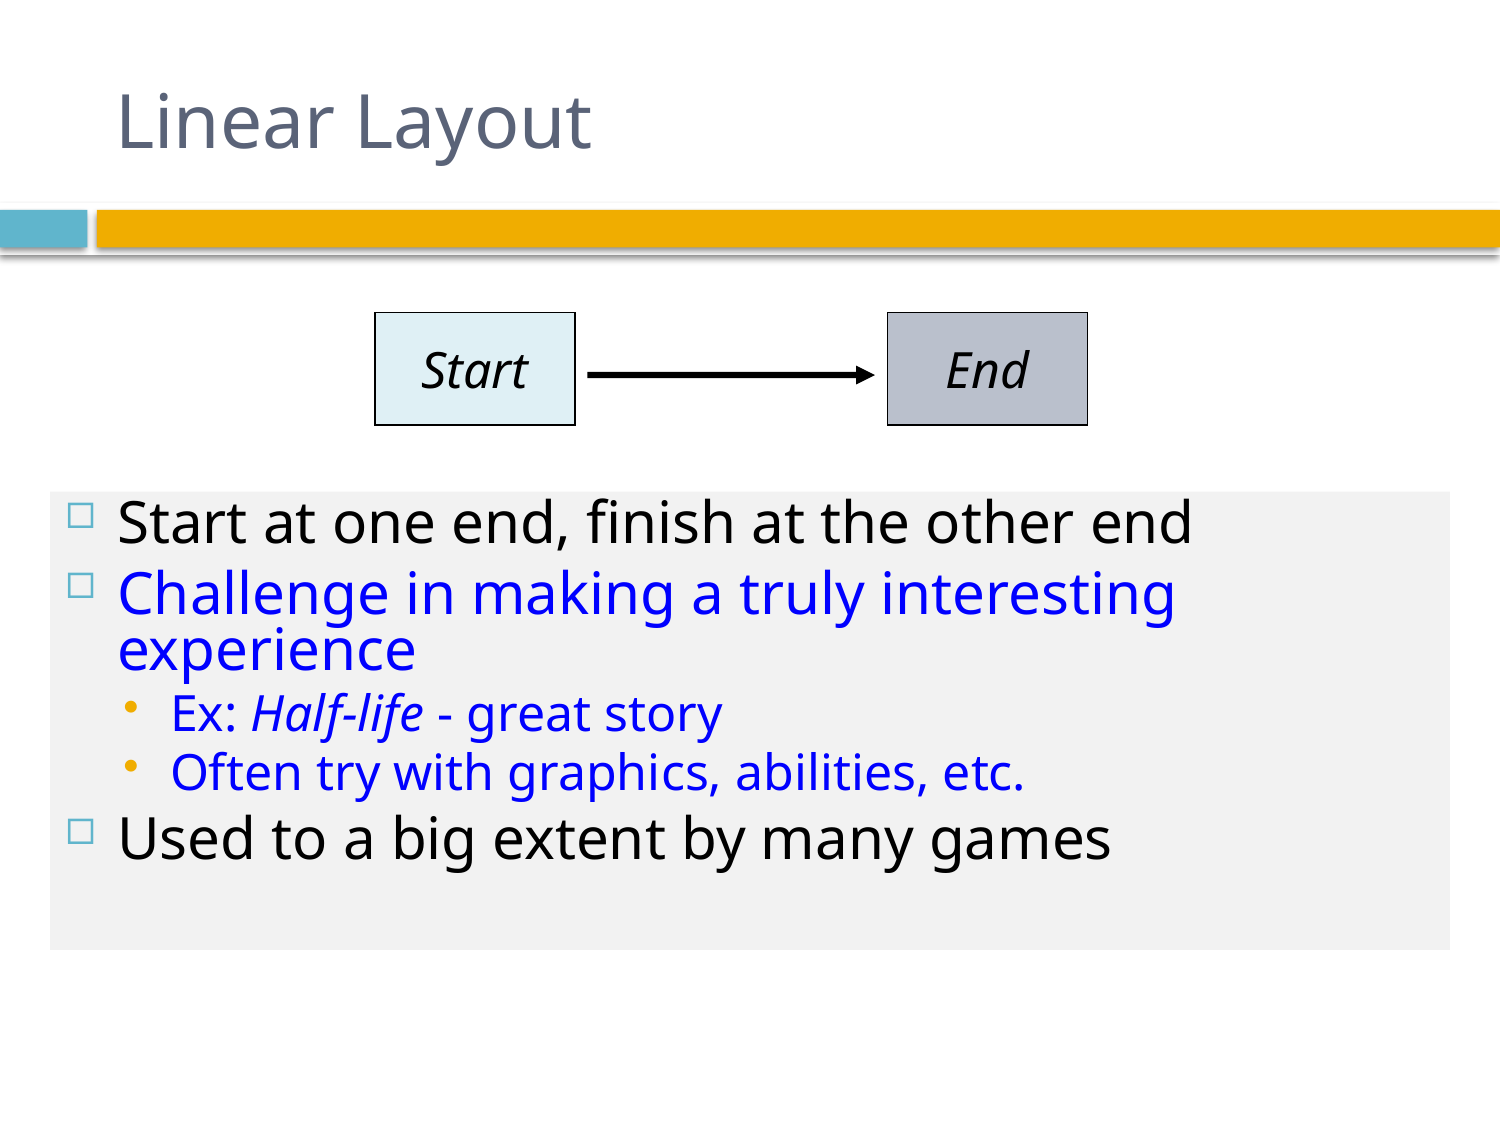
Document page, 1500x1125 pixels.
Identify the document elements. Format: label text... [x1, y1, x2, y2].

list Start at one end, finish at the other end Challenge in making a truly interesting experience Ex: Half-life - great story Often try with graphics, abilities, etc. Used to a big extent by many games [50, 491, 1450, 950]
title Linear Layout [100, 37, 1438, 200]
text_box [374, 312, 1088, 426]
